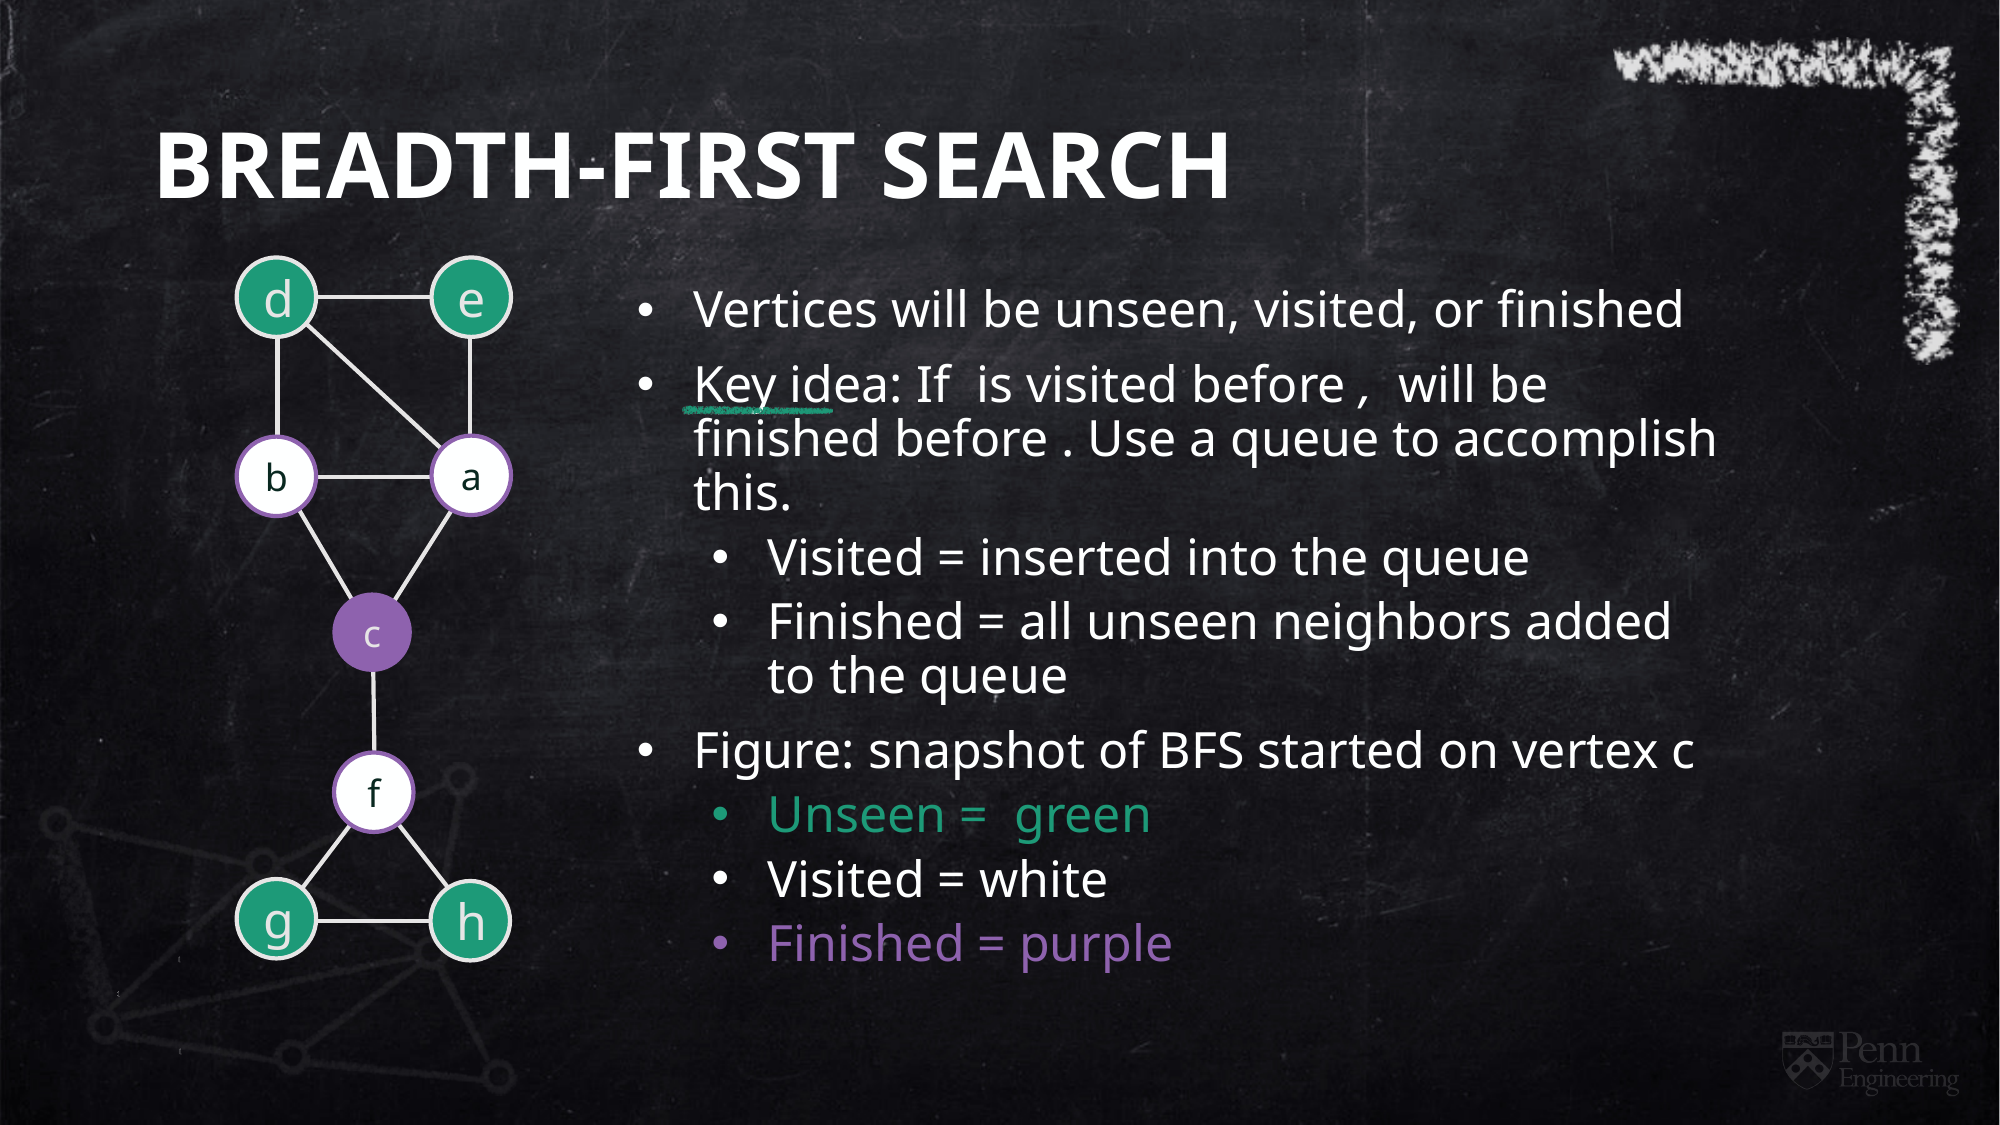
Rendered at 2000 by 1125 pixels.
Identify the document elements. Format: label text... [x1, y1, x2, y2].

title BREADTH-FIRST SEARCH [137, 59, 1613, 278]
picture [0, 0, 2000, 1125]
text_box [236, 257, 511, 961]
